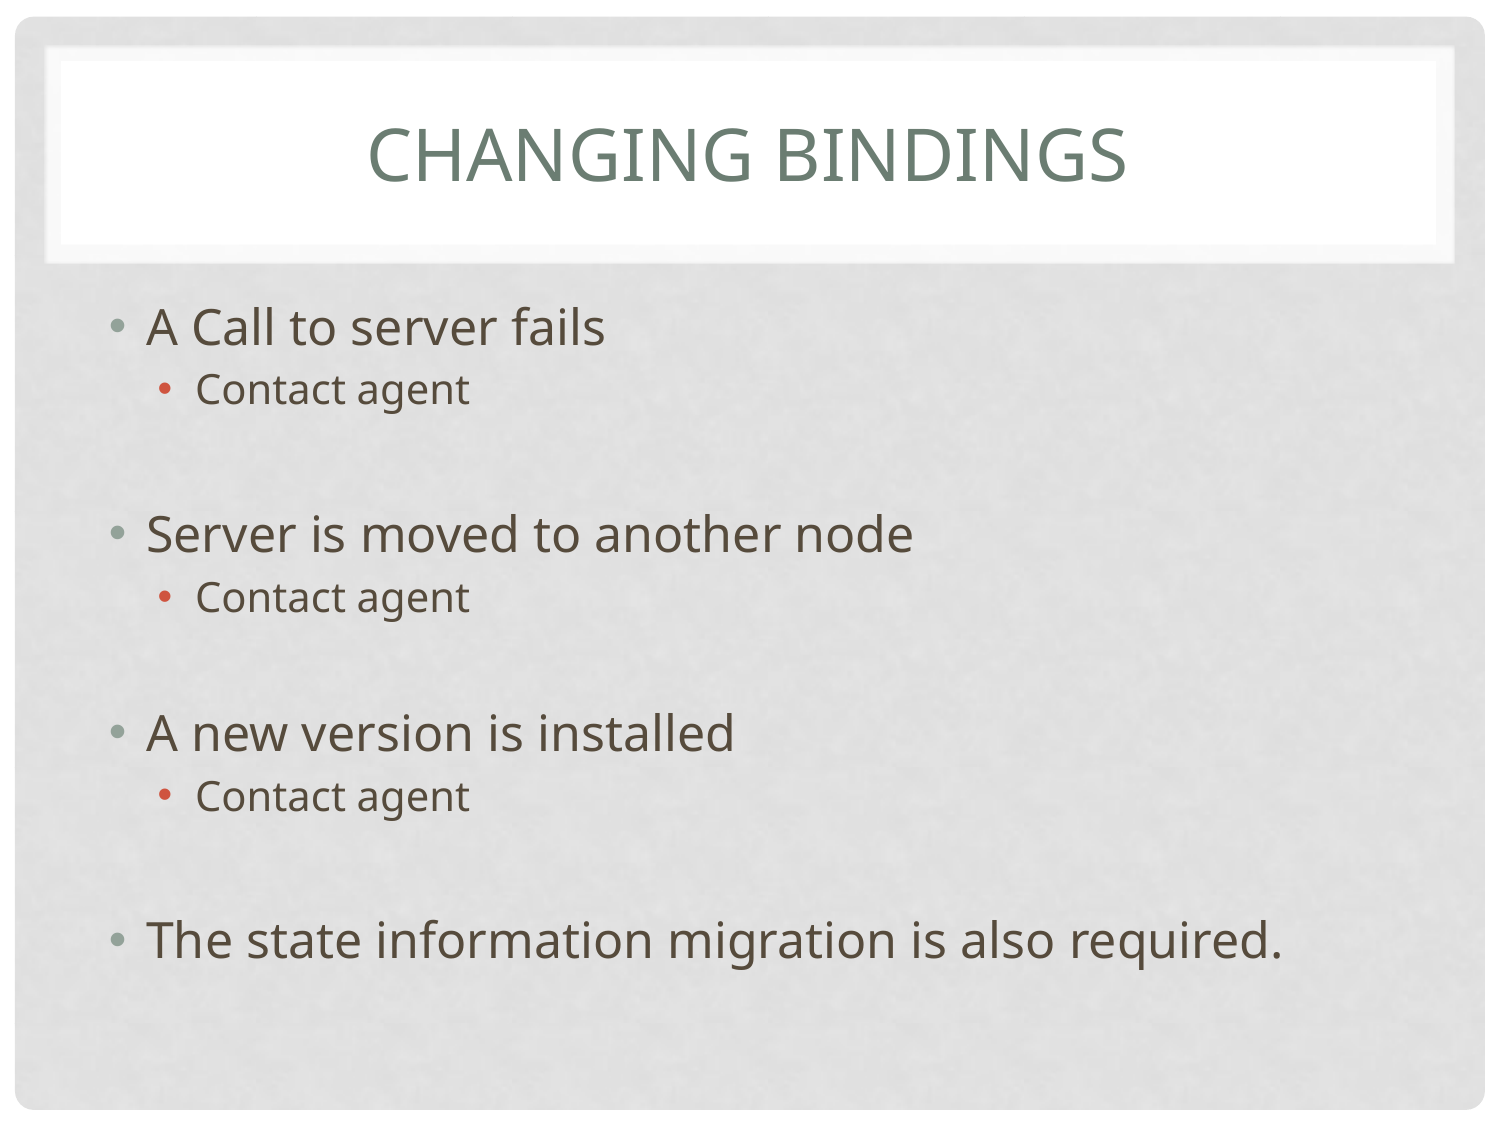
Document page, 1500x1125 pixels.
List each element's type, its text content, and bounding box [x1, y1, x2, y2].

title Changing Bindings [69, 66, 1425, 238]
list A Call to server fails Contact agent Server is moved to another node Contact agent A new version is installed Contact agent The state information migration is also required. [75, 287, 1425, 1005]
